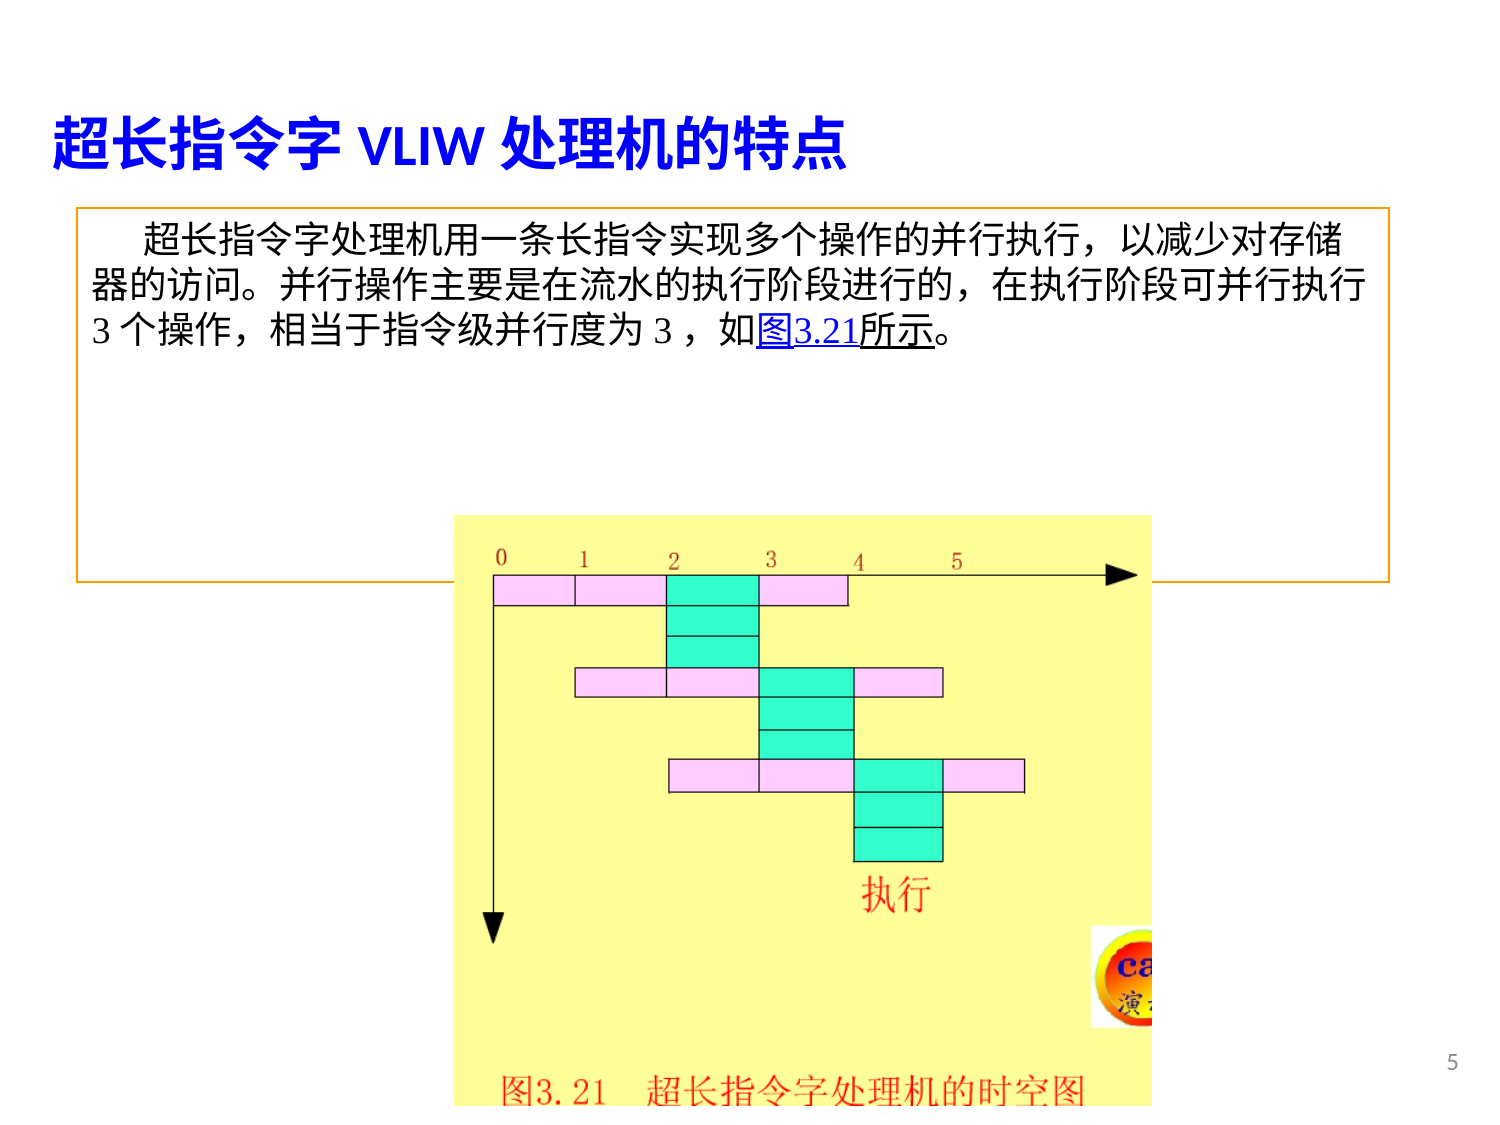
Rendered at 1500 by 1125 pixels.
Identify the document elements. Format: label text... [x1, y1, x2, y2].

text_box 超长指令字处理机用一条长指令实现多个操作的并行执行，以减少对存储器的访问。并行操作主要是在流水的执行阶段进行的，在执行阶段可并行执行3个操作，相当于指令级并行度为3，如图3.21所示。 [76, 208, 1389, 583]
picture [454, 515, 1152, 1106]
slide_number 5 [1161, 1022, 1474, 1098]
subtitle 超长指令字VLIW处理机的特点 [37, 99, 1188, 191]
